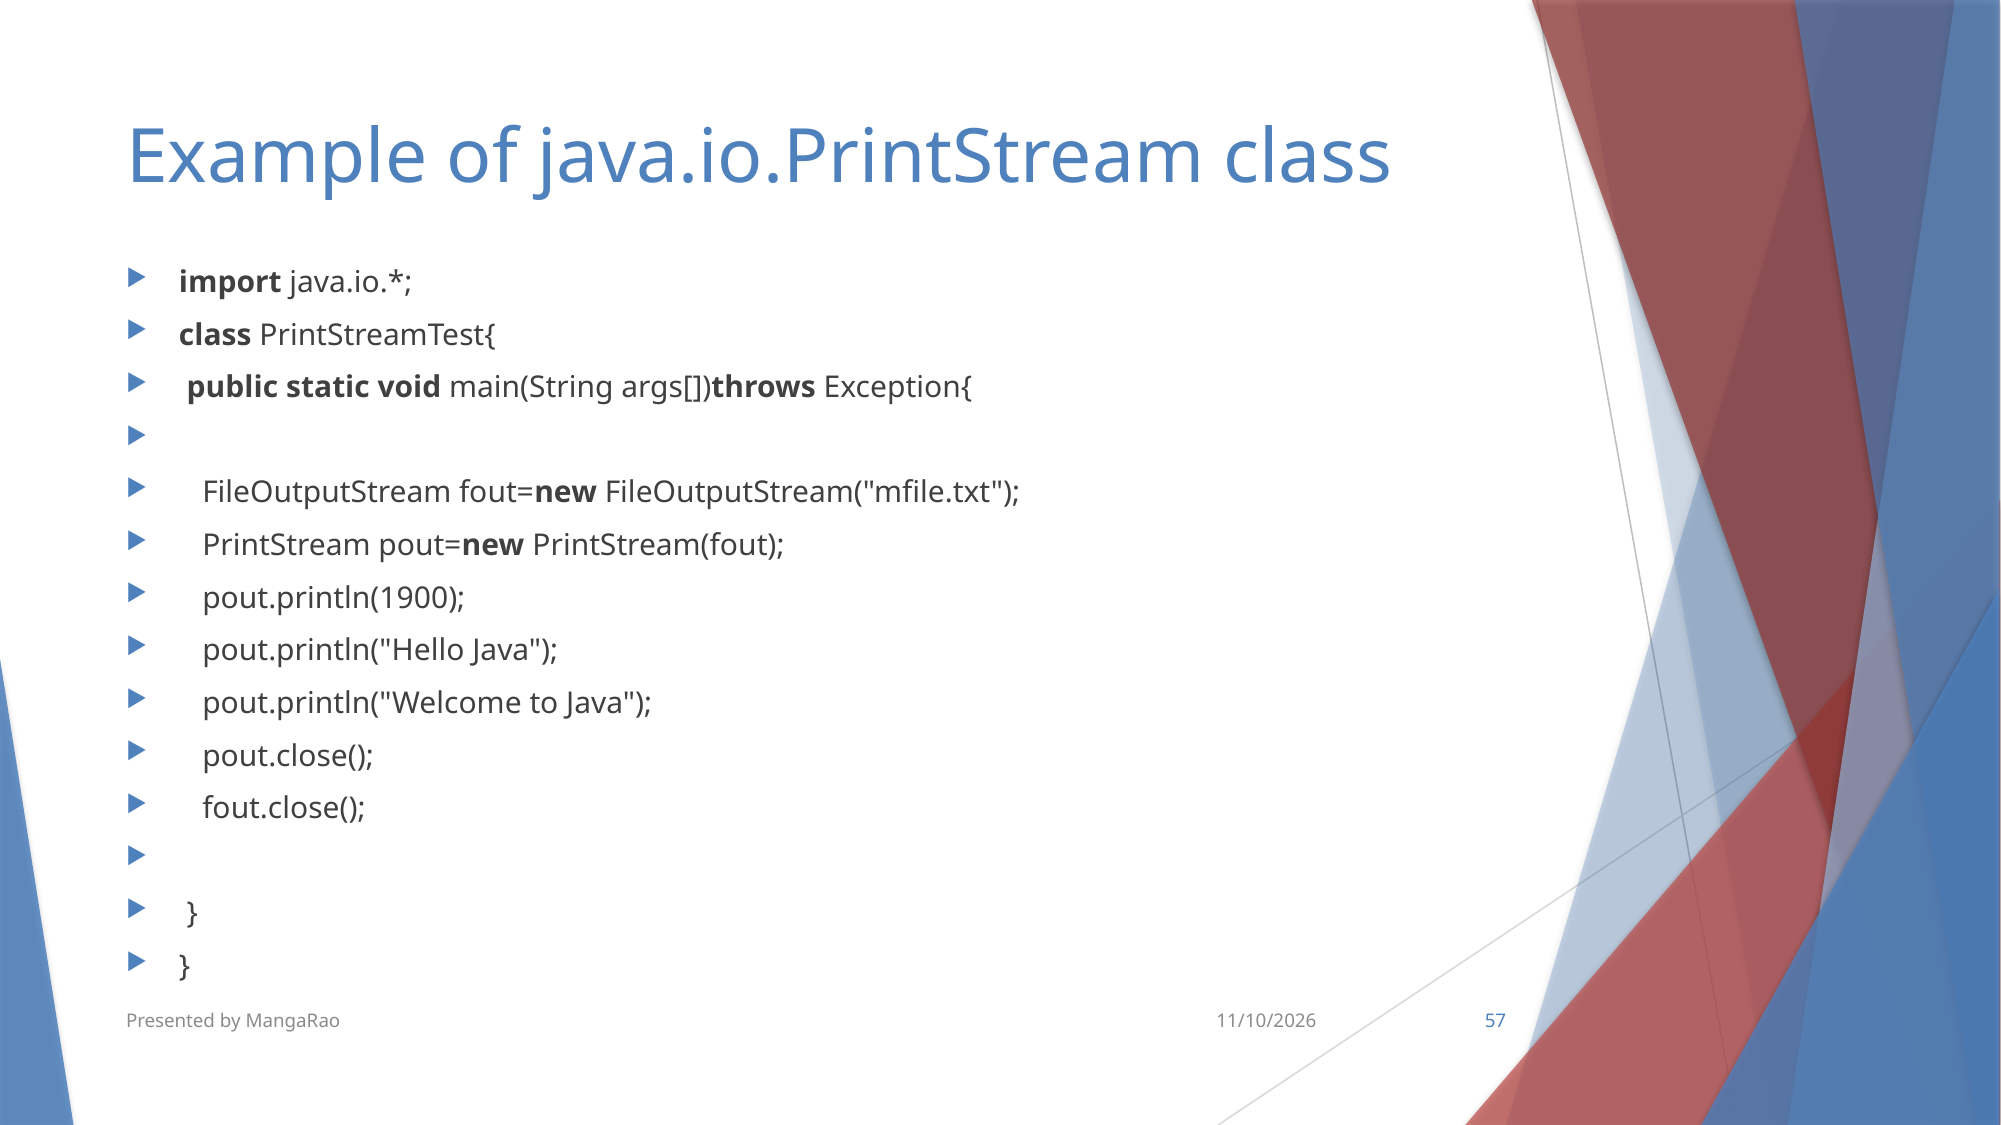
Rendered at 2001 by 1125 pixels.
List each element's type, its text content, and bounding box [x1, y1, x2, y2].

title Example of java.io.PrintStream class [111, 99, 1522, 254]
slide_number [1181, 991, 1332, 1051]
list import java.io.*; class PrintStreamTest{ public static void main(String args[])throws Exception{ FileOutputStream fout=new FileOutputStream("mfile.txt"); PrintStream pout=new PrintStream(fout); pout.println(1900); pout.println("Hello Java"); pout.println("Welcome to Java"); pout.close(); fout.close(); } } [111, 254, 1575, 992]
footer Presented by MangaRao [111, 991, 1145, 1051]
slide_number 57 [1409, 991, 1522, 1051]
